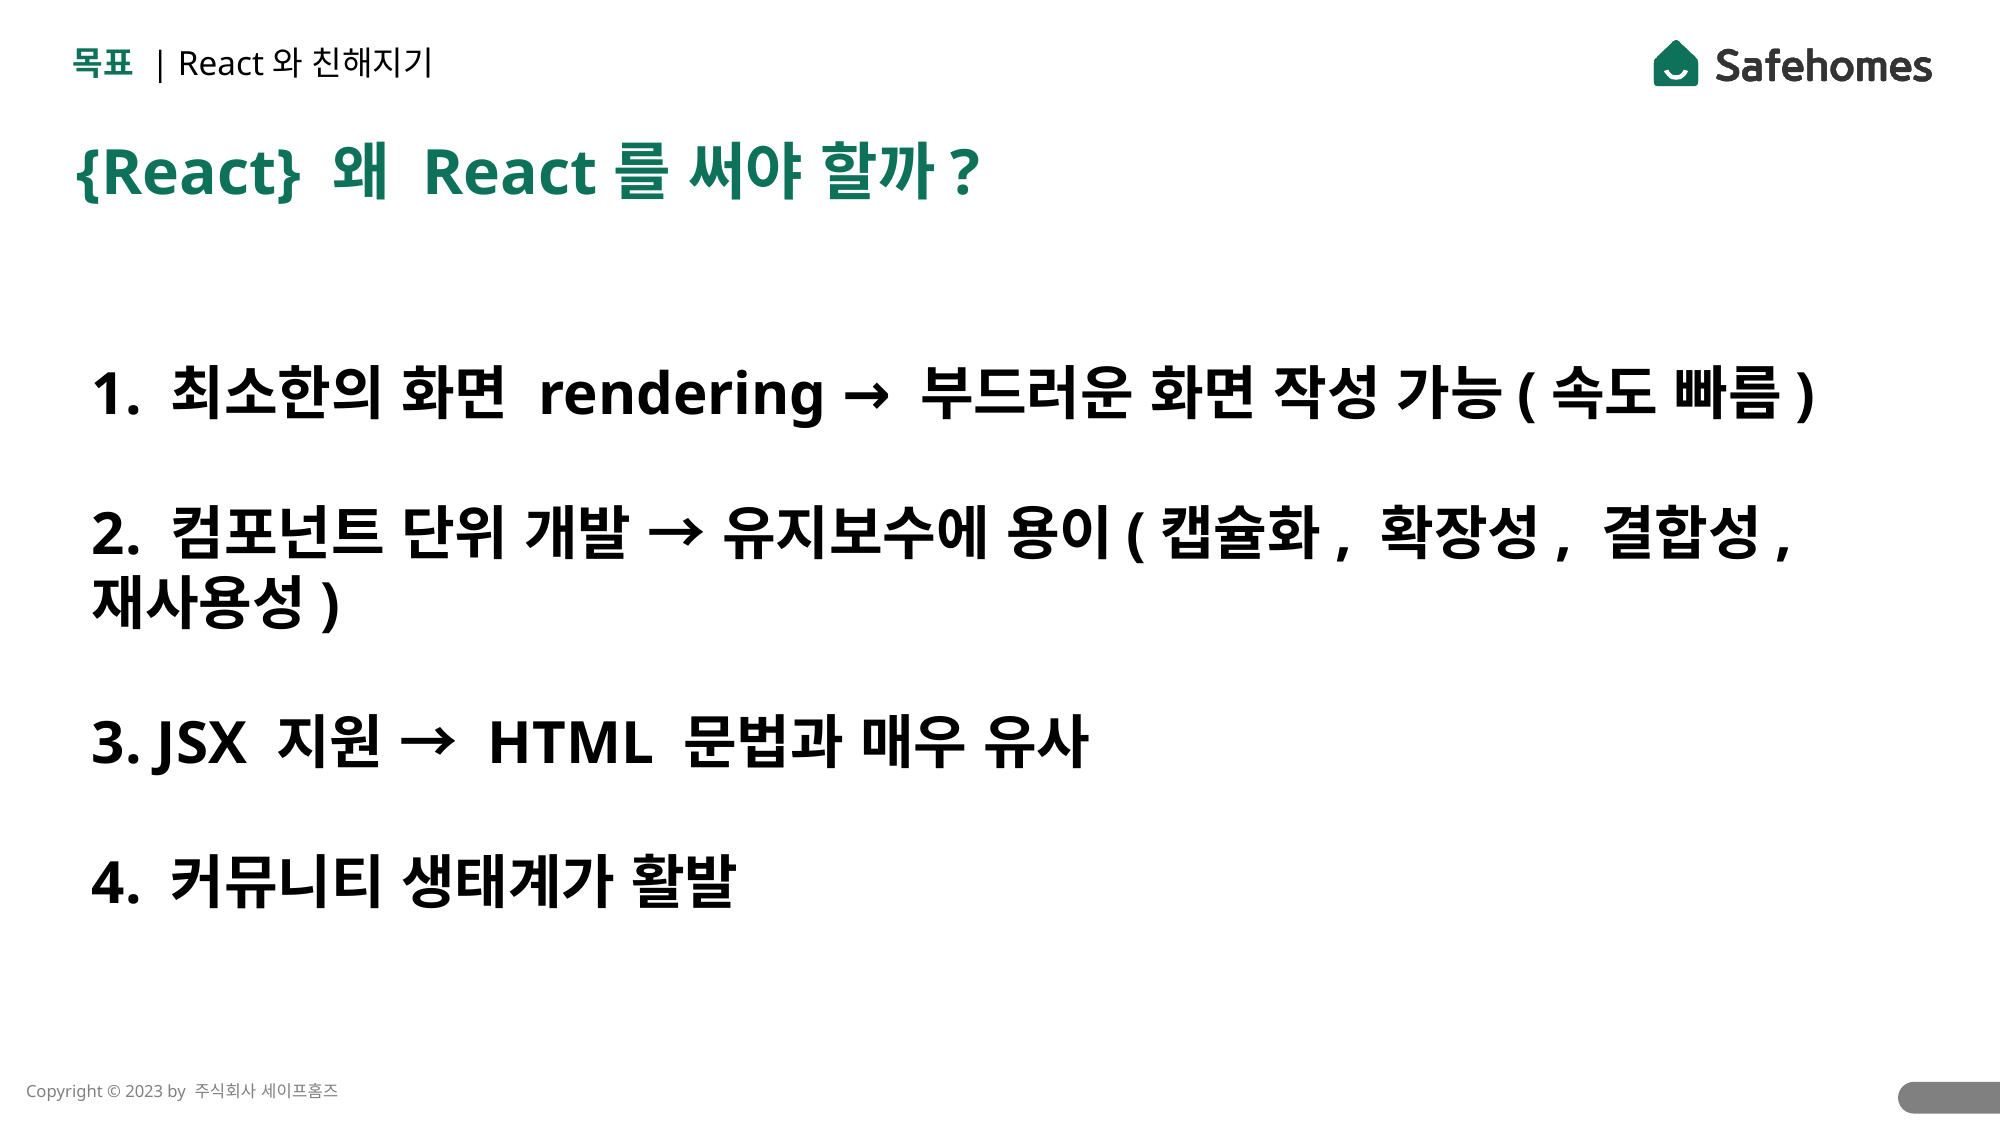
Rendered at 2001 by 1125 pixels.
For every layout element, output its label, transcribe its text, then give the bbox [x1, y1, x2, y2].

picture [1648, 35, 1932, 91]
text_box {React} 왜 React를 써야 할까? [61, 124, 1814, 215]
text_box 1. 최소한의 화면 rendering → 부드러운 화면 작성 가능(속도 빠름) 2. 컴포넌트 단위 개발 → 유지보수에 용이(캡슐화, 확장성, 결합성, 재사용성) 3. JSX 지원 → HTML 문법과 매우 유사 4. 커뮤니티 생태계가 활발 [77, 348, 1968, 923]
